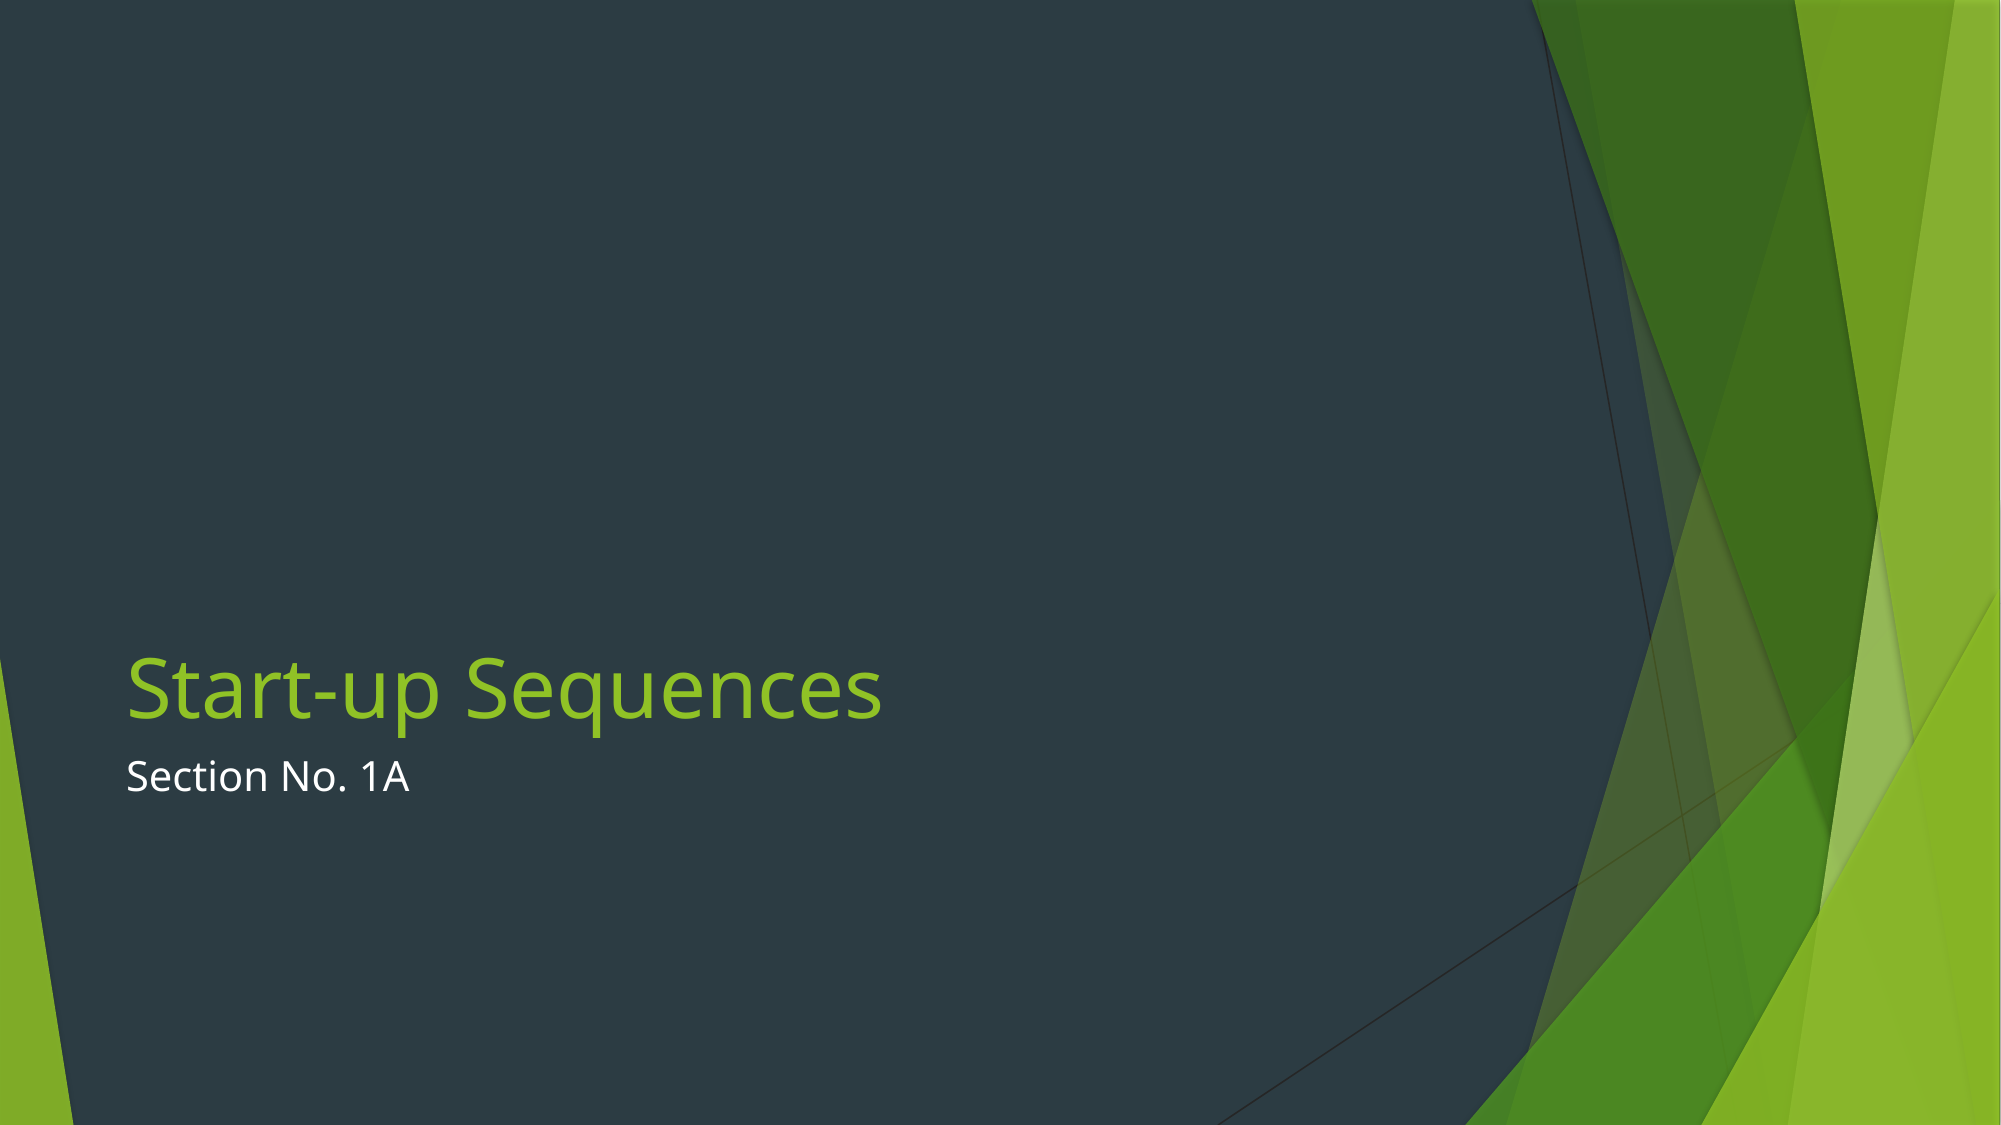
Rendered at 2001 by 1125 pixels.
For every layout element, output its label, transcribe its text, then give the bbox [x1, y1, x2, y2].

list Section No. 1A [111, 742, 1522, 884]
title Start-up Sequences [111, 443, 1522, 742]
